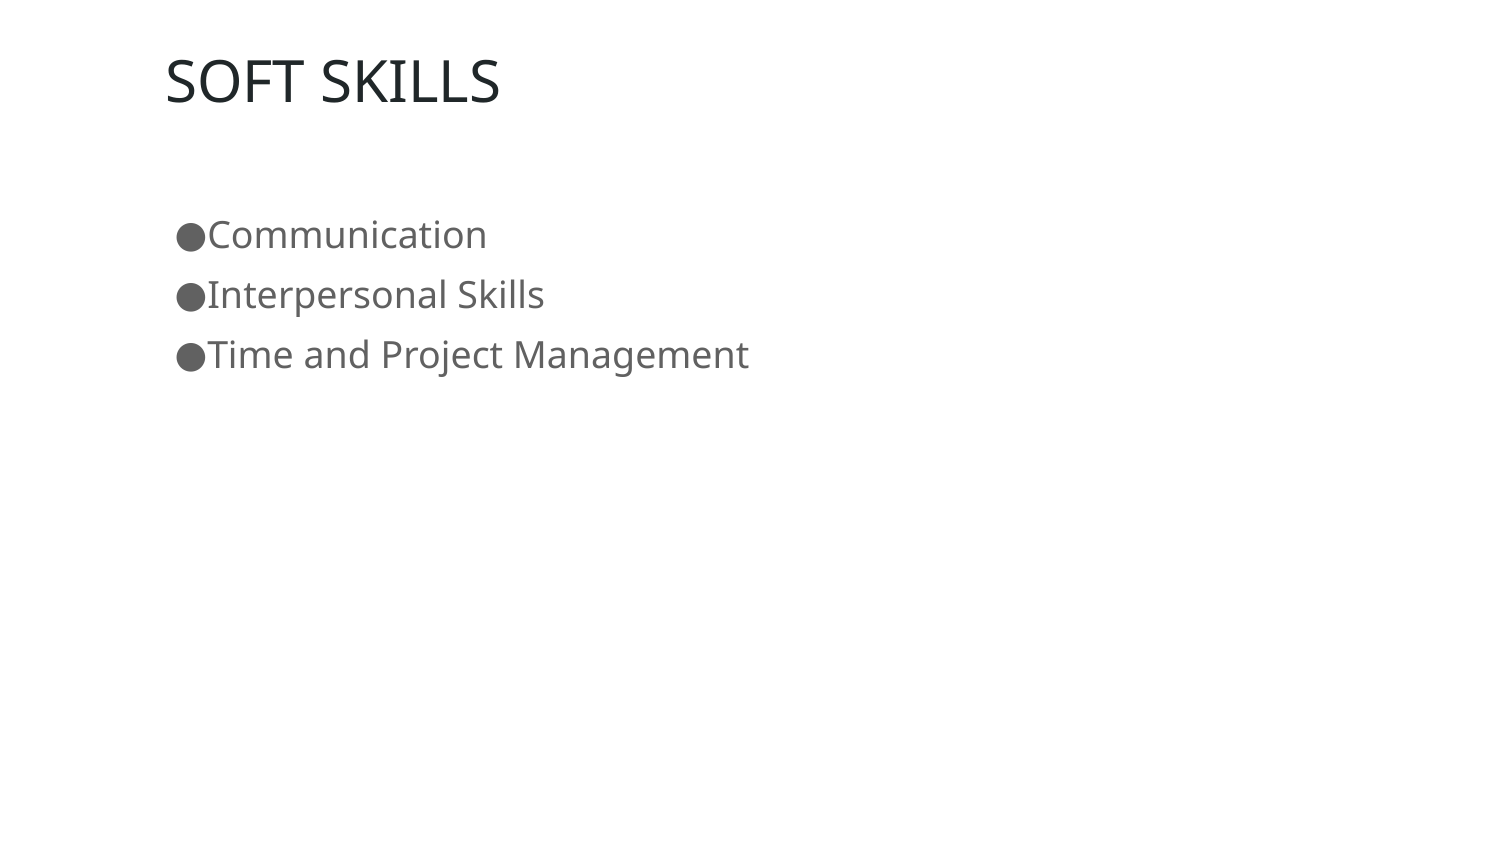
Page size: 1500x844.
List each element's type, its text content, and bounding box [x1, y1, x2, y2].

title SOFT SKILLS [154, 47, 1407, 231]
list Communication Interpersonal Skills Time and Project Management [162, 200, 1415, 643]
